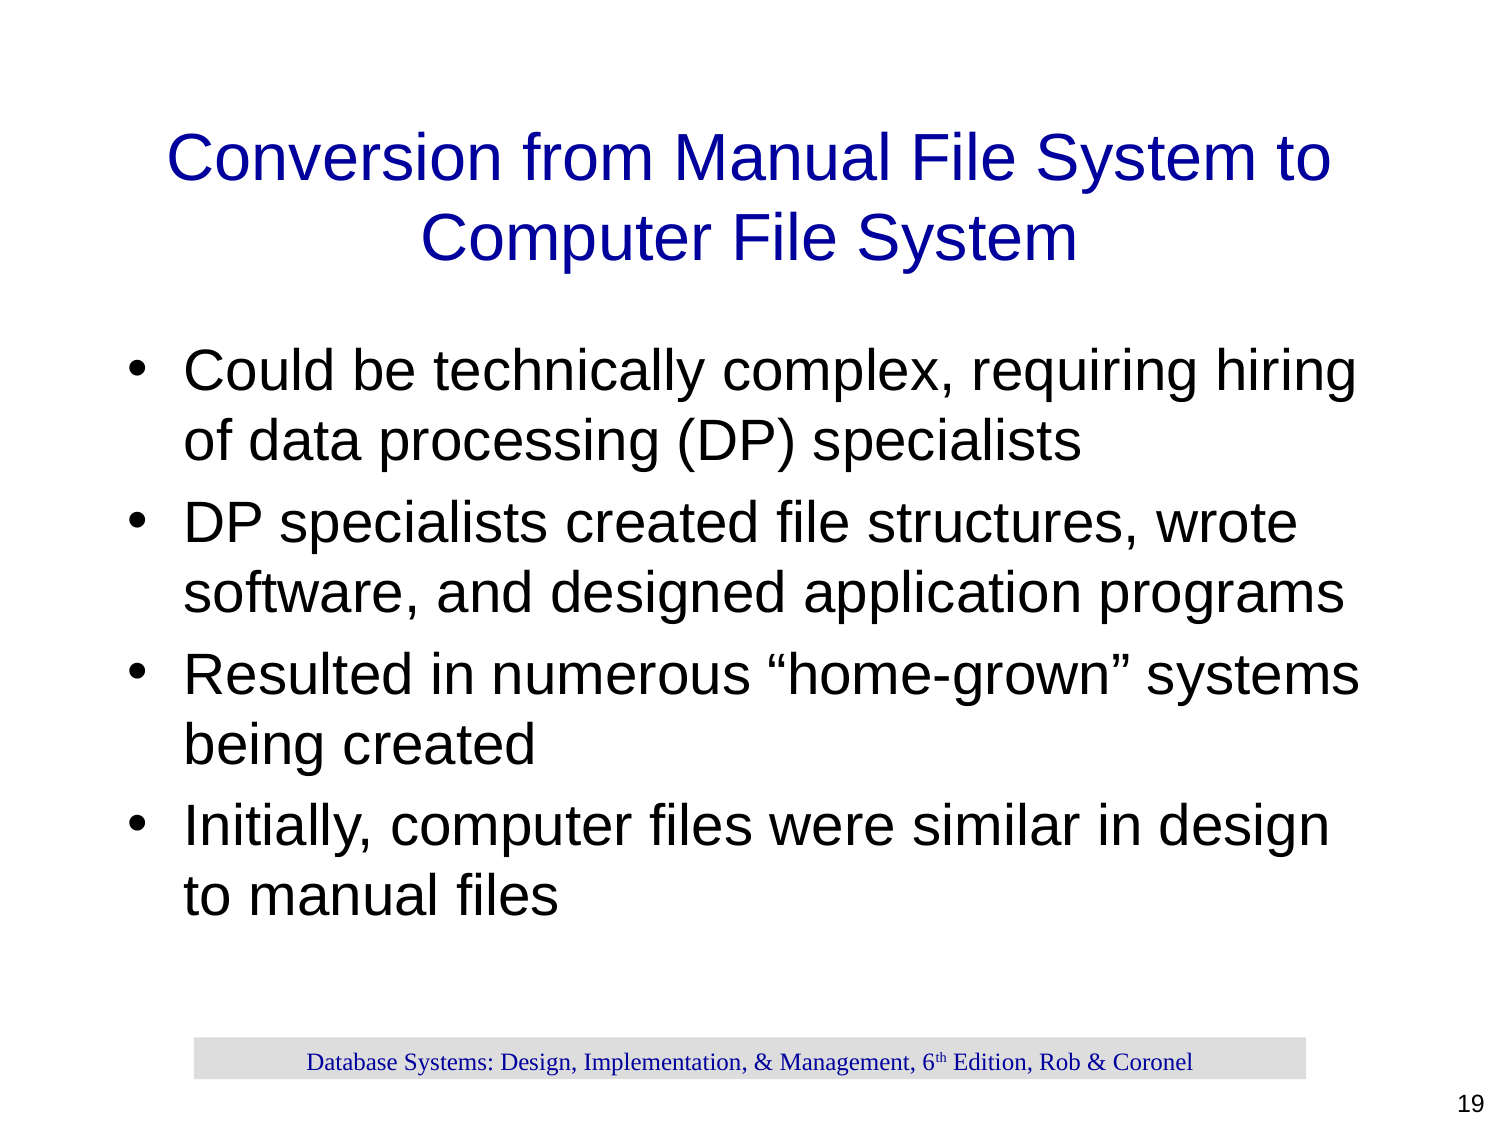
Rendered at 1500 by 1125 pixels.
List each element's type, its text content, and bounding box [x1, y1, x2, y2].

title Conversion from Manual File System to Computer File System [112, 99, 1388, 288]
list Could be technically complex, requiring hiring of data processing (DP) specialists DP specialists created file structures, wrote software, and designed application programs Resulted in numerous “home-grown” systems being created Initially, computer files were similar in design to manual files [112, 324, 1388, 1000]
footer Database Systems: Design, Implementation, & Management, 6th Edition, Rob & Coronel [193, 1037, 1307, 1080]
